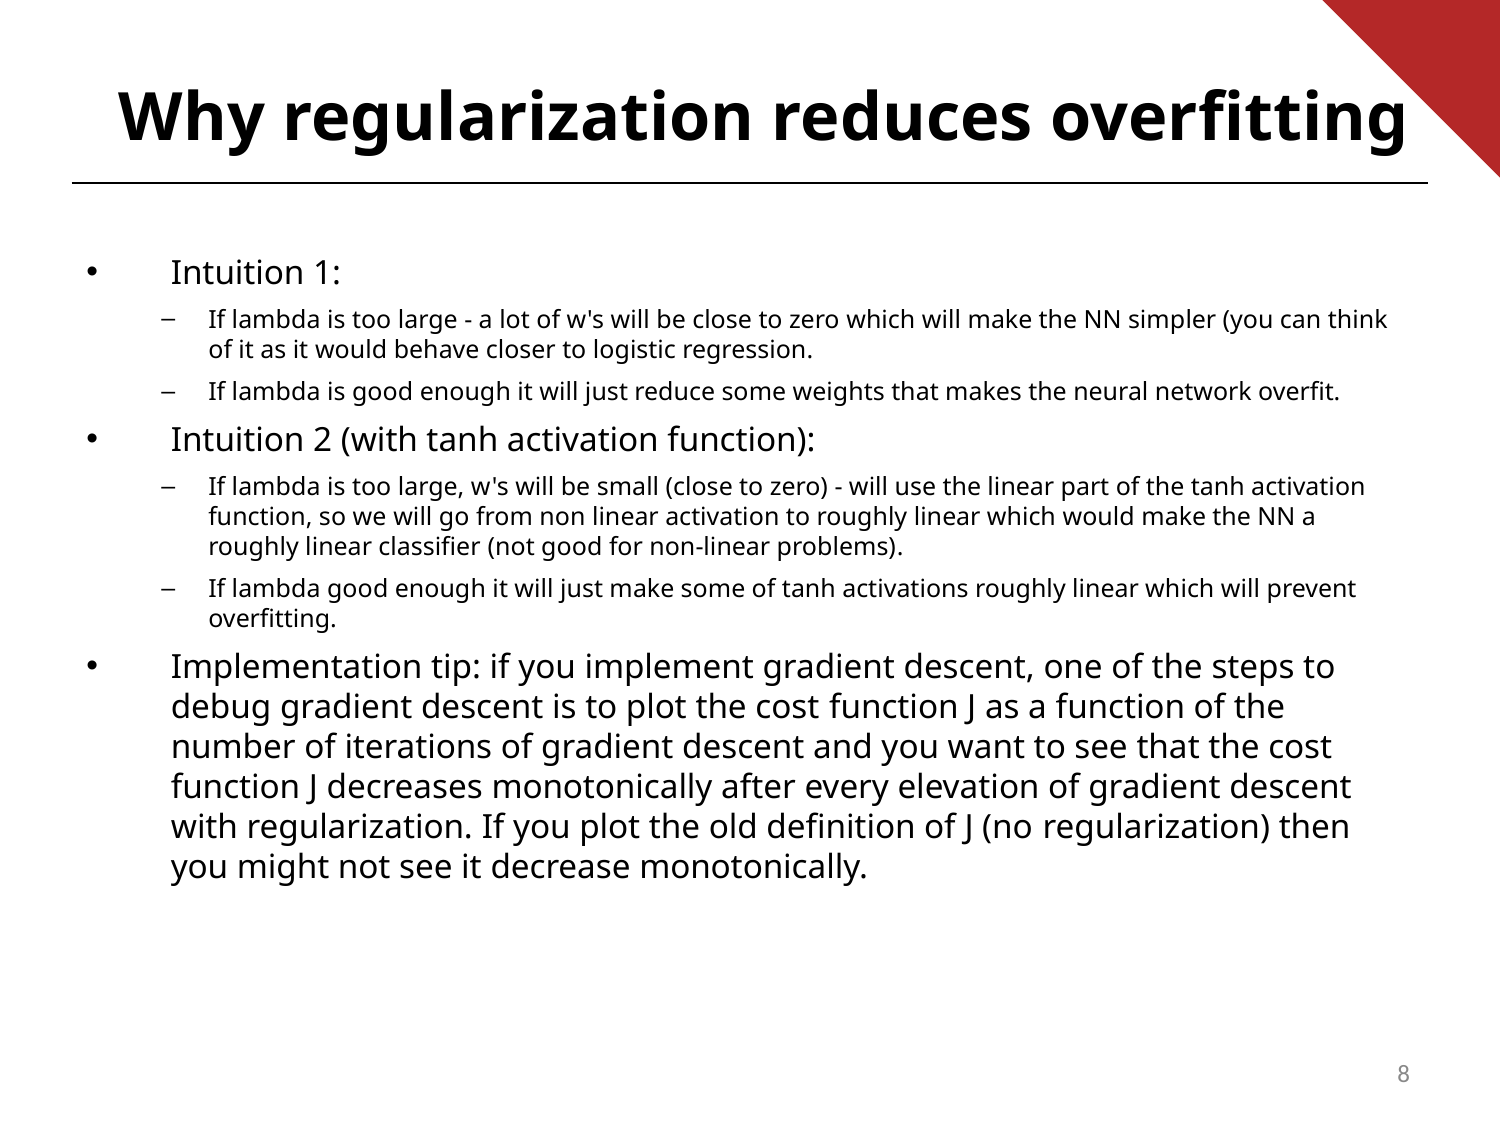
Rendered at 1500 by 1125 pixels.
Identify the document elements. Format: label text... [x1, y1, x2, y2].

text_box Intuition 1: If lambda is too large - a lot of w's will be close to zero which will make the NN simpler (you can think of it as it would behave closer to logistic regression. If lambda is good enough it will just reduce some weights that makes the neural network overfit. Intuition 2 (with tanh activation function): If lambda is too large, w's will be small (close to zero) - will use the linear part of the tanh activation function, so we will go from non linear activation to roughly linear which would make the NN a roughly linear classifier (not good for non-linear problems). If lambda good enough it will just make some of tanh activations roughly linear which will prevent overfitting. Implementation tip: if you implement gradient descent, one of the steps to debug gradient descent is to plot the cost function J as a function of the number of iterations of gradient descent and you want to see that the cost function J decreases monotonically after every elevation of gradient descent with regularization. If you plot the old definition of J (no regularization) then you might not see it decrease monotonically. [71, 243, 1429, 893]
slide_number 8 [1074, 1042, 1425, 1103]
text_box [1320, 0, 1500, 180]
text_box Why regularization reduces overfitting [104, 66, 1425, 162]
